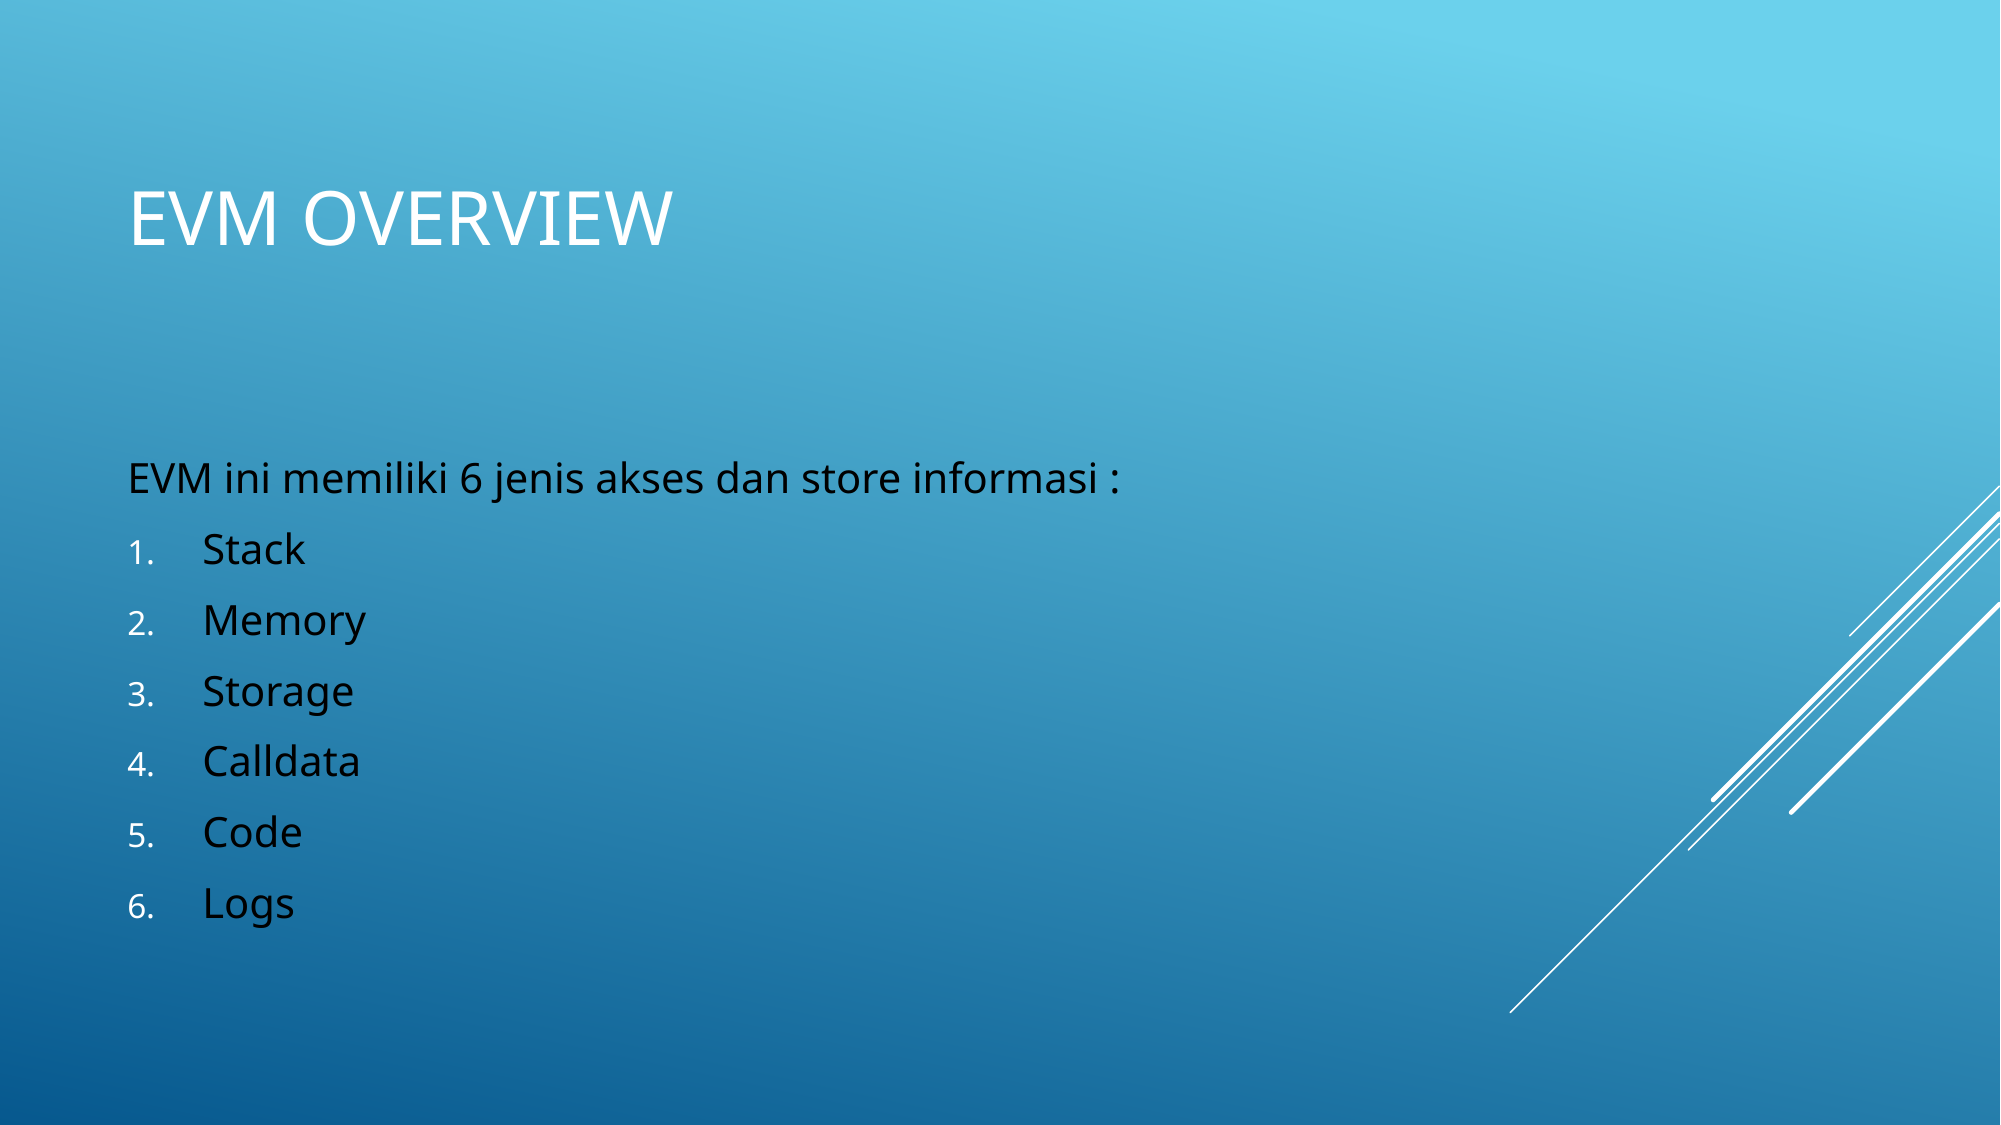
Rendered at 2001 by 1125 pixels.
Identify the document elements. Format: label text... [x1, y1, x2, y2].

title EVM Overview [112, 91, 1513, 339]
list EVM ini memiliki 6 jenis akses dan store informasi : Stack Memory Storage Calldata Code Logs [112, 392, 1513, 986]
